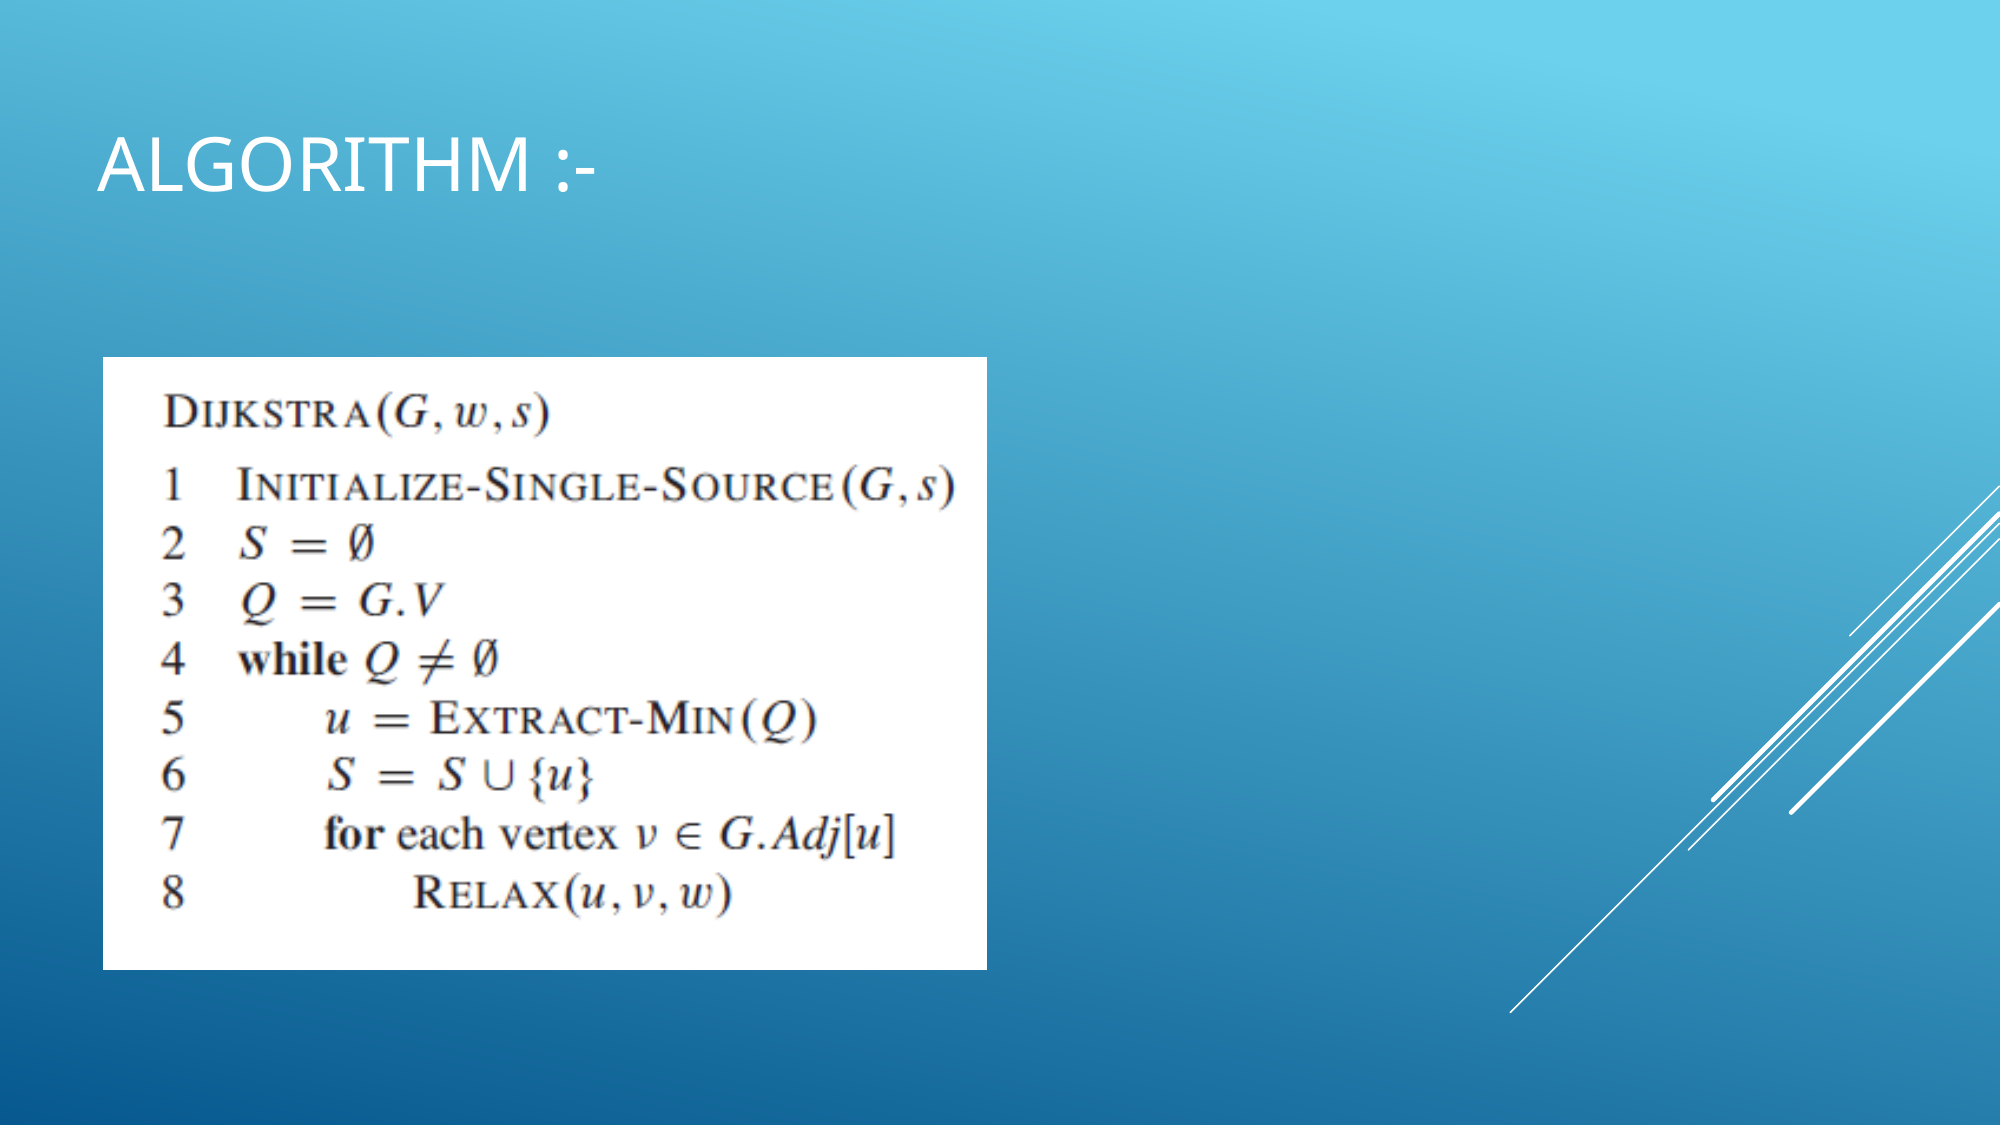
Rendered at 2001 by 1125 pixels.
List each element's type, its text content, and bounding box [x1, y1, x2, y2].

title ALGORITHM :- [82, 37, 1483, 285]
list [102, 357, 987, 971]
